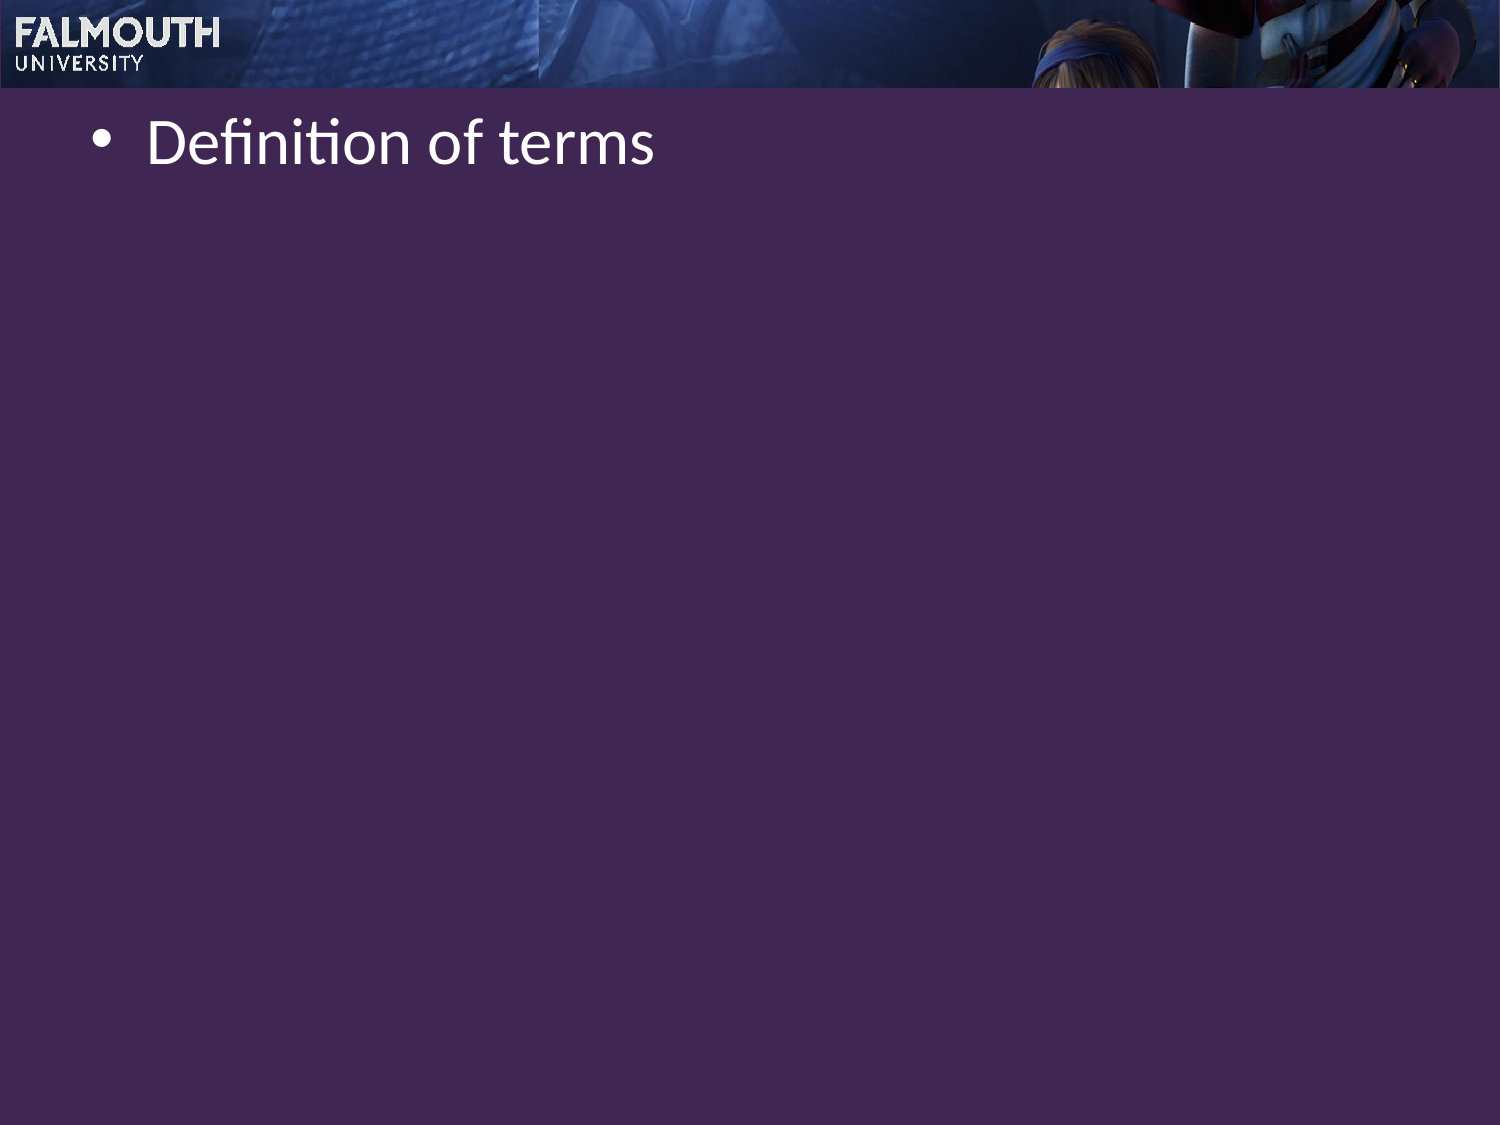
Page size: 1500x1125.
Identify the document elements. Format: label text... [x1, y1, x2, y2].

list Definition of terms [75, 90, 1425, 1047]
picture [0, 0, 1500, 90]
